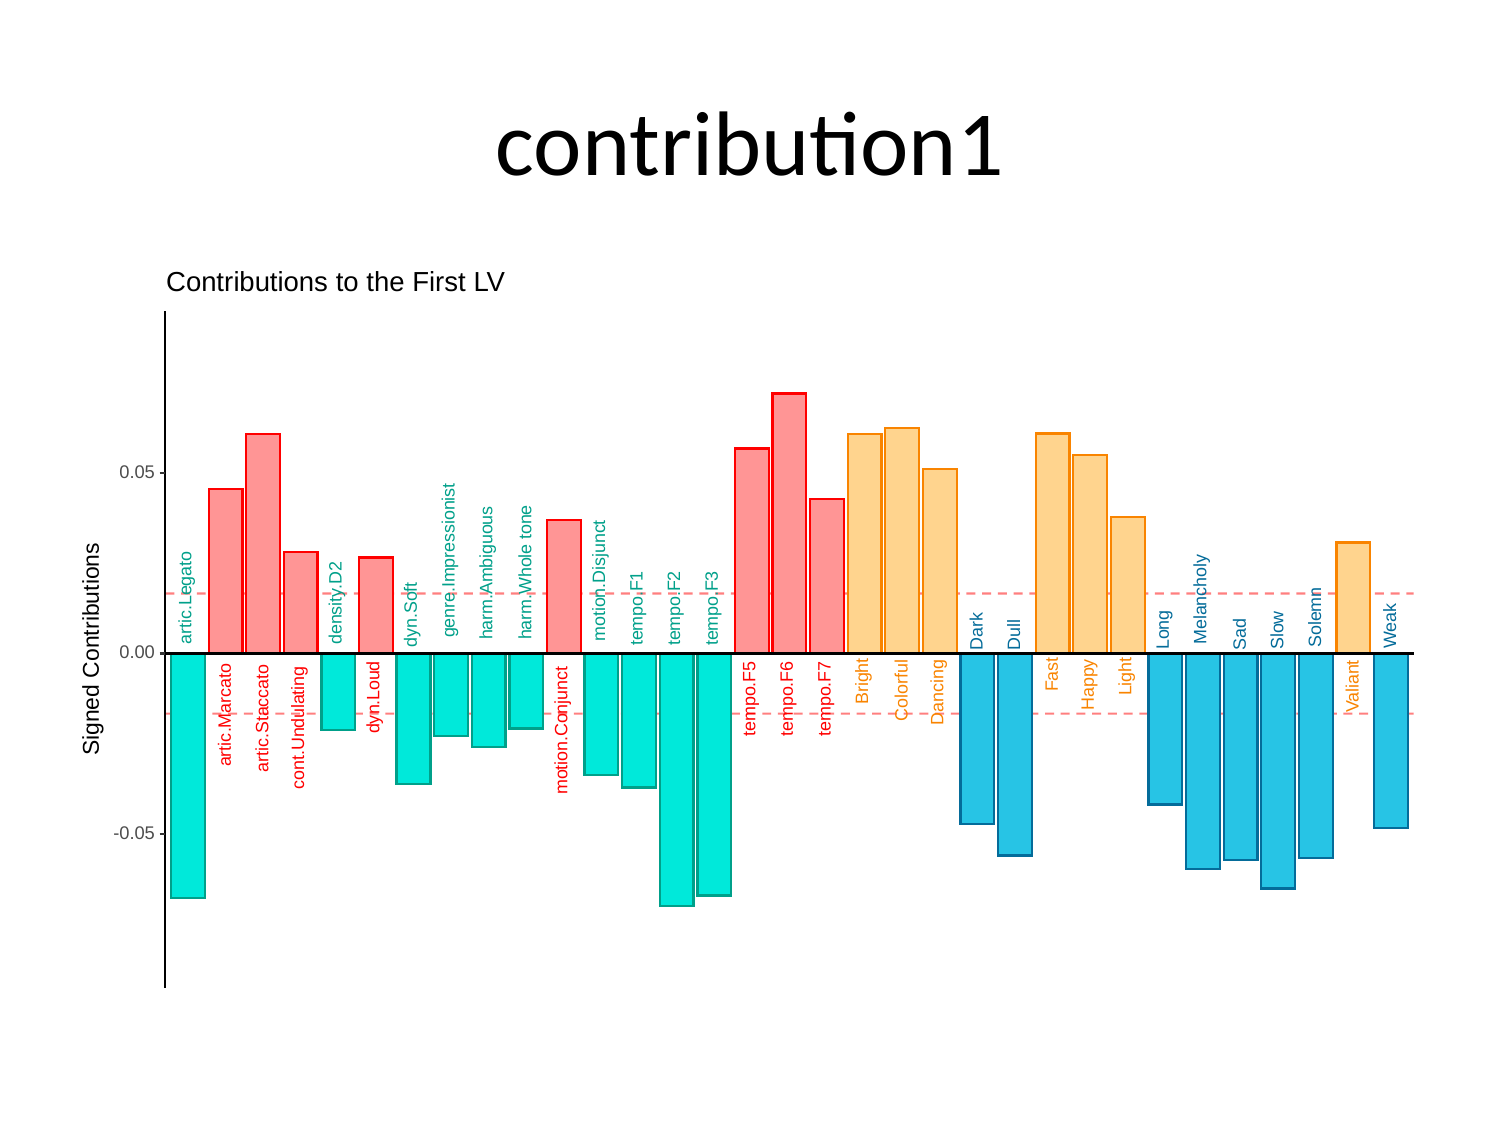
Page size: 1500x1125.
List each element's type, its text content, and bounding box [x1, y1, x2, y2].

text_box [74, 262, 1426, 1006]
title contribution1 [75, 45, 1425, 233]
